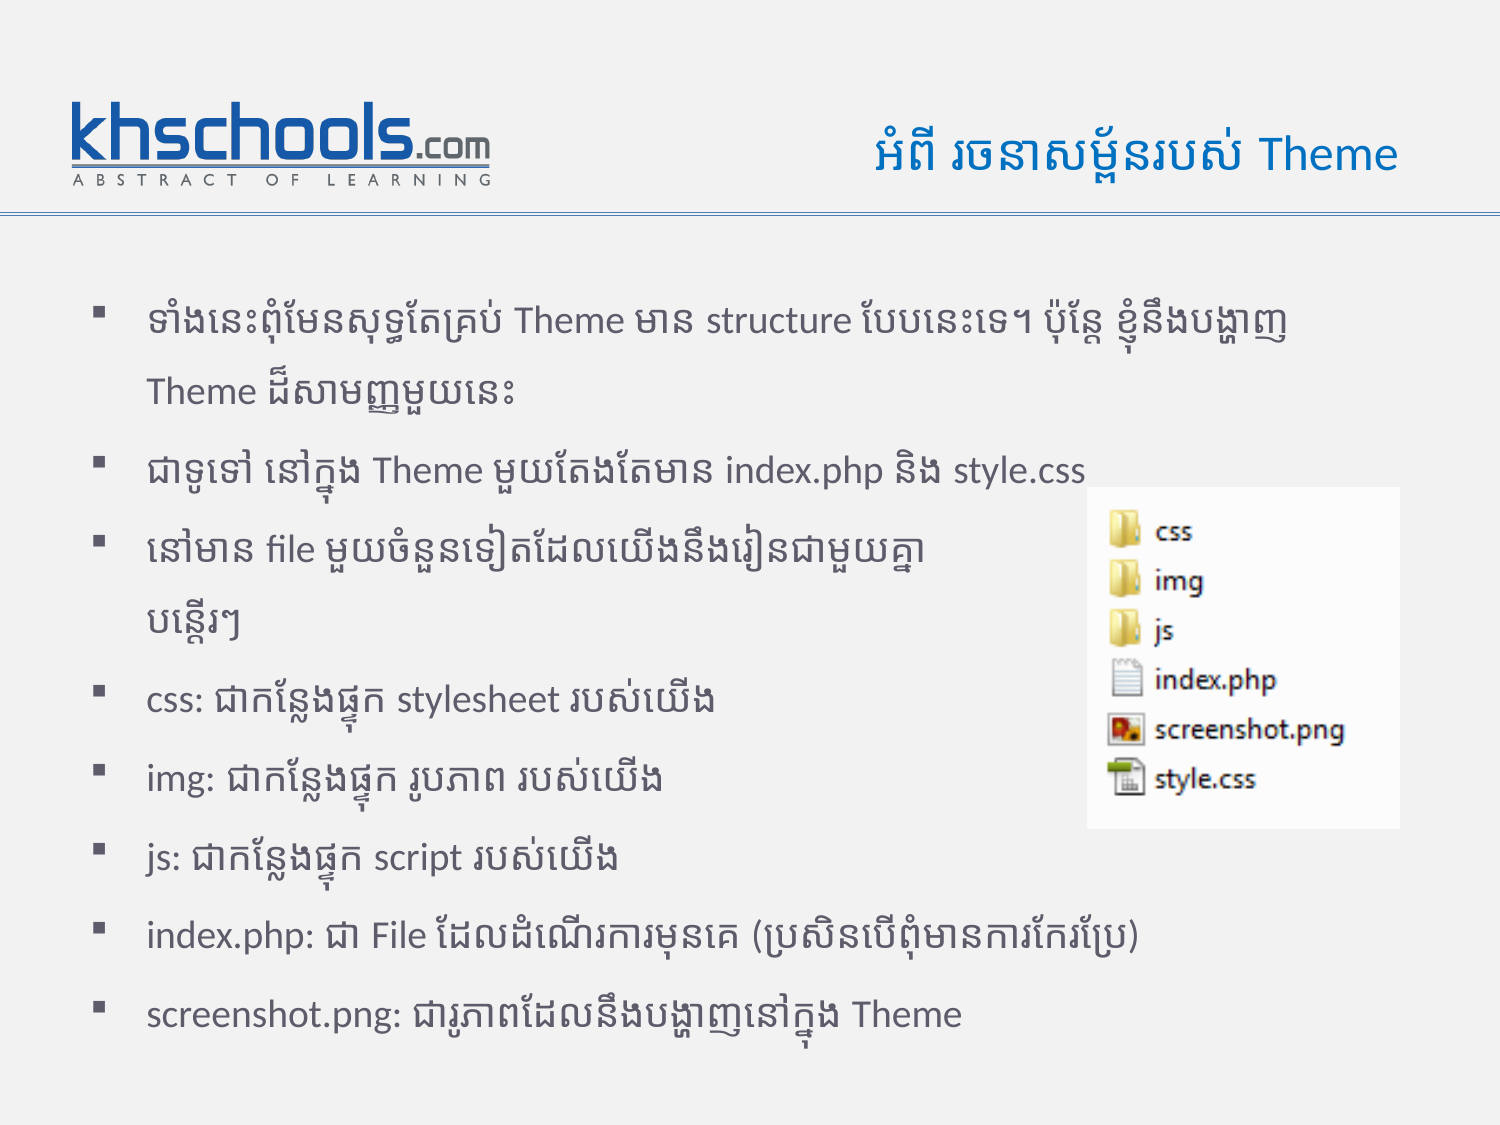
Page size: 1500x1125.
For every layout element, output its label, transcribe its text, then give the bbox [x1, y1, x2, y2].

title អំពី រចនាសម្ព័នរបស់ Theme [537, 112, 1425, 188]
picture [50, 99, 511, 188]
picture [1087, 487, 1401, 829]
list ទាំងនេះពុំមែនសុទ្ធ​តែគ្រប់ Theme មាន structure បែបនេះទេ។ ប៉ុន្តែ ខ្ញុំនឹងបង្ហាញ Theme ដ៏សាមញ្ញមួយនេះ ជាទូទៅ នៅក្នុង​ Theme មួយតែងតែមាន index.php និង style.css នៅមាន file មួយចំនួនទៀតដែលយើងនឹងរៀនជាមួយគ្នា បន្តើរៗ css: ជាកន្លែងផ្ទុក stylesheet របស់យើង img: ជាកន្លែងផ្ទុក រូបភាព របស់យើង js: ជាកន្លែងផ្ទុក script របស់យើង index.php: ជា File ដែលដំណើរការមុនគេ (ប្រសិនបើពុំមានការកែរប្រែ) screenshot.png: ជារូភាពដែលនឹងបង្ហាញនៅក្នុង Theme [75, 262, 1425, 1088]
